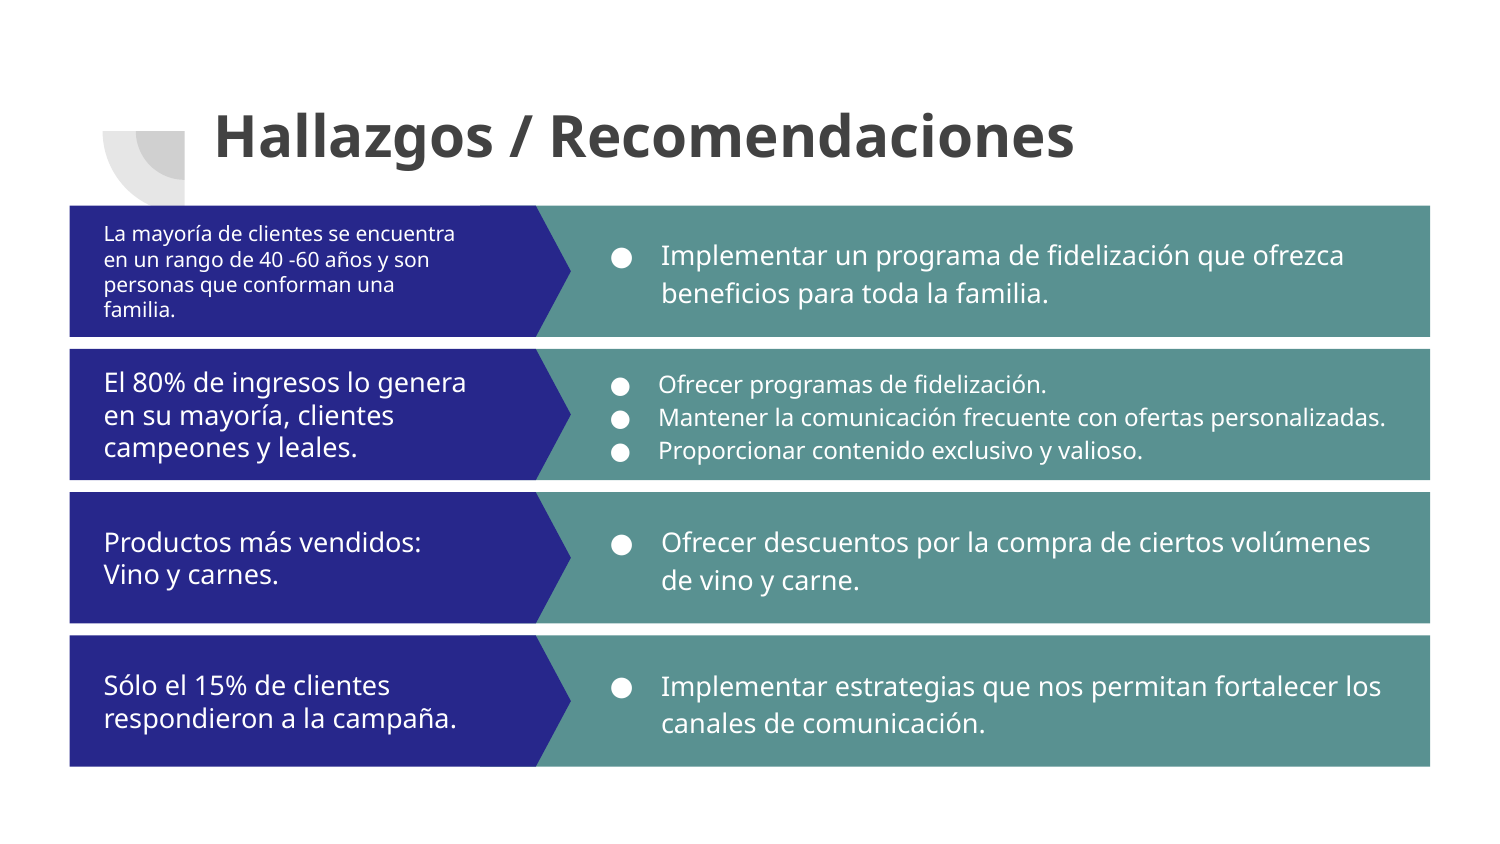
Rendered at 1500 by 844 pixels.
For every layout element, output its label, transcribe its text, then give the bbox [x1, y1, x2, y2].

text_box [69, 491, 1431, 624]
title Hallazgos / Recomendaciones [198, 84, 1352, 204]
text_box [69, 348, 1431, 481]
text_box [69, 635, 1431, 767]
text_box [69, 205, 1431, 338]
